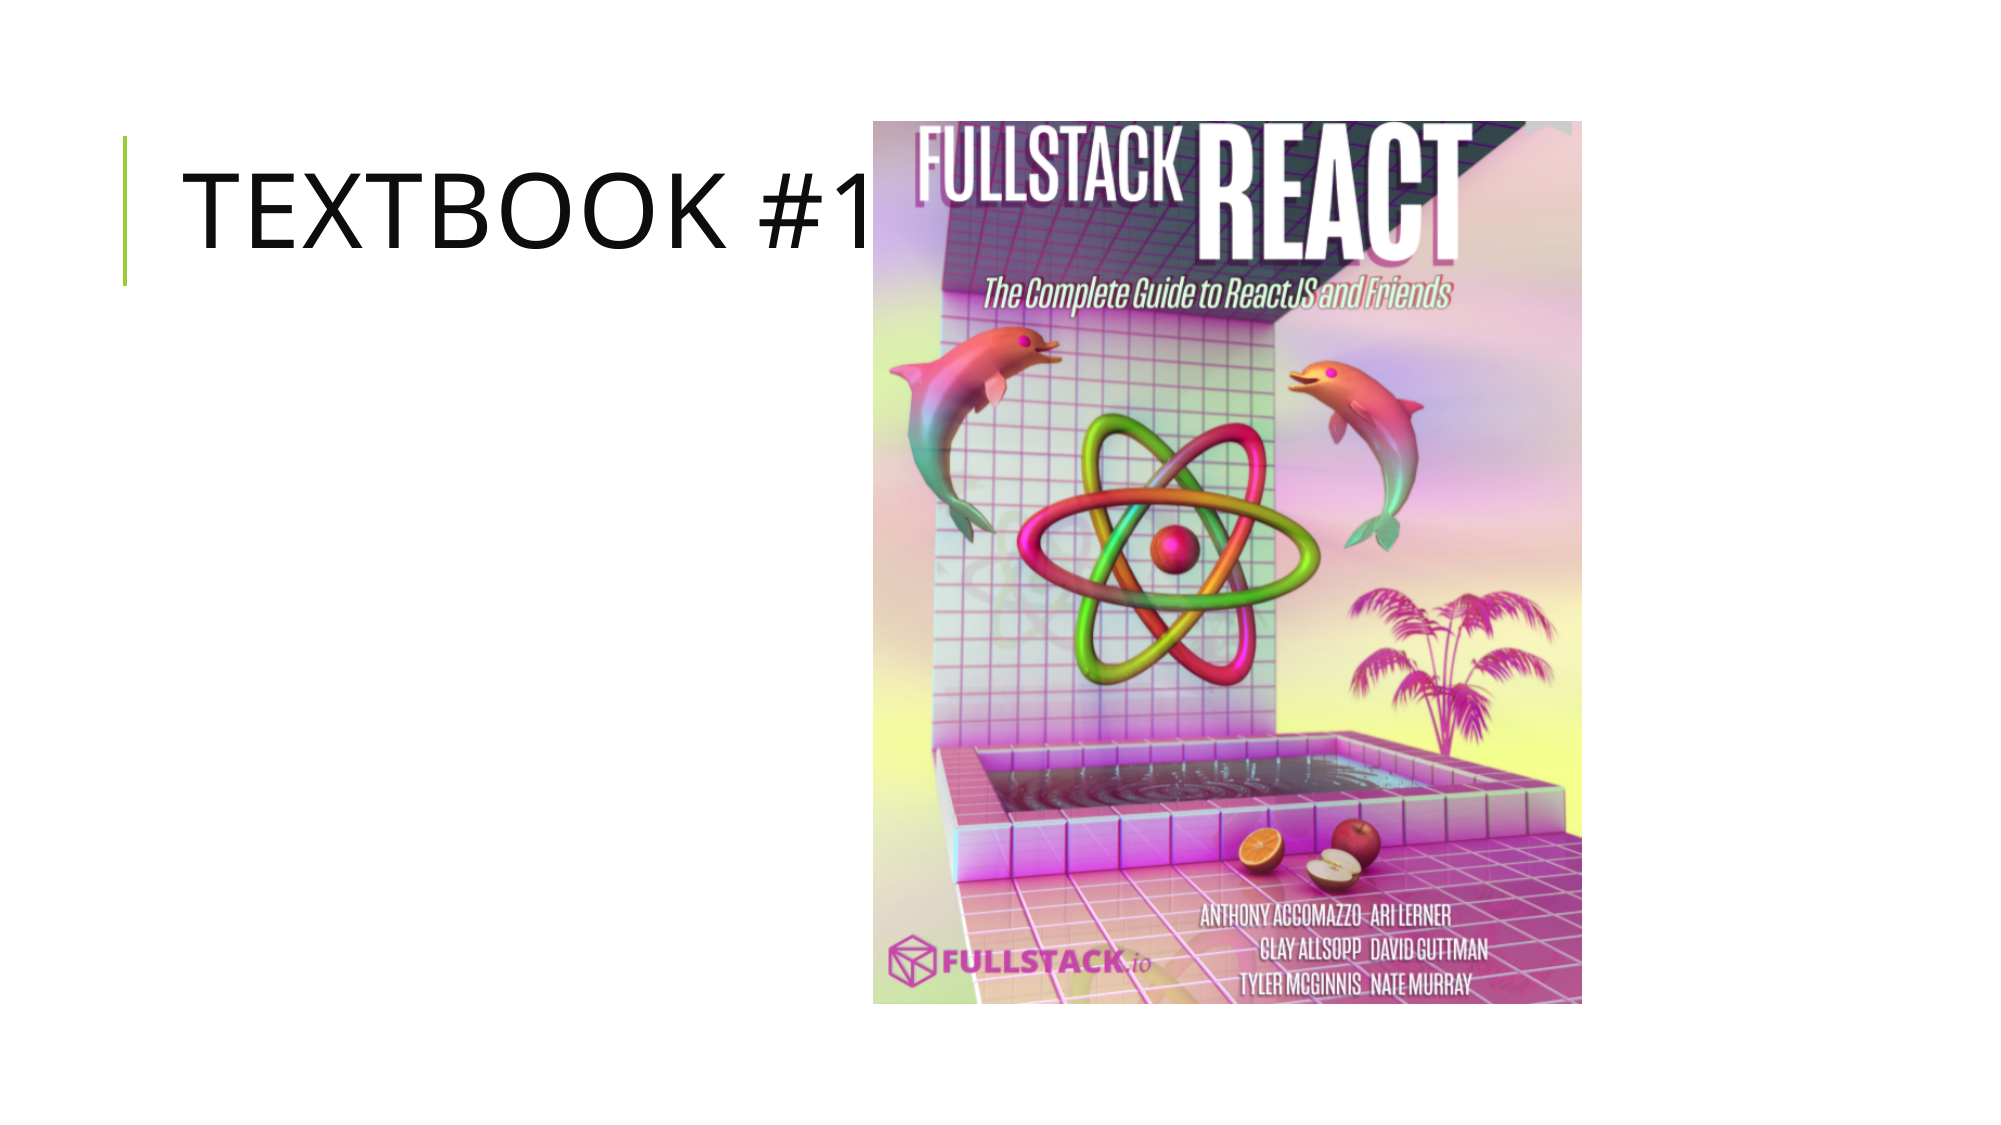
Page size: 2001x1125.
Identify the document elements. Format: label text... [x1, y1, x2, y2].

title Textbook #1 [168, 96, 1763, 342]
picture [873, 121, 1583, 1004]
